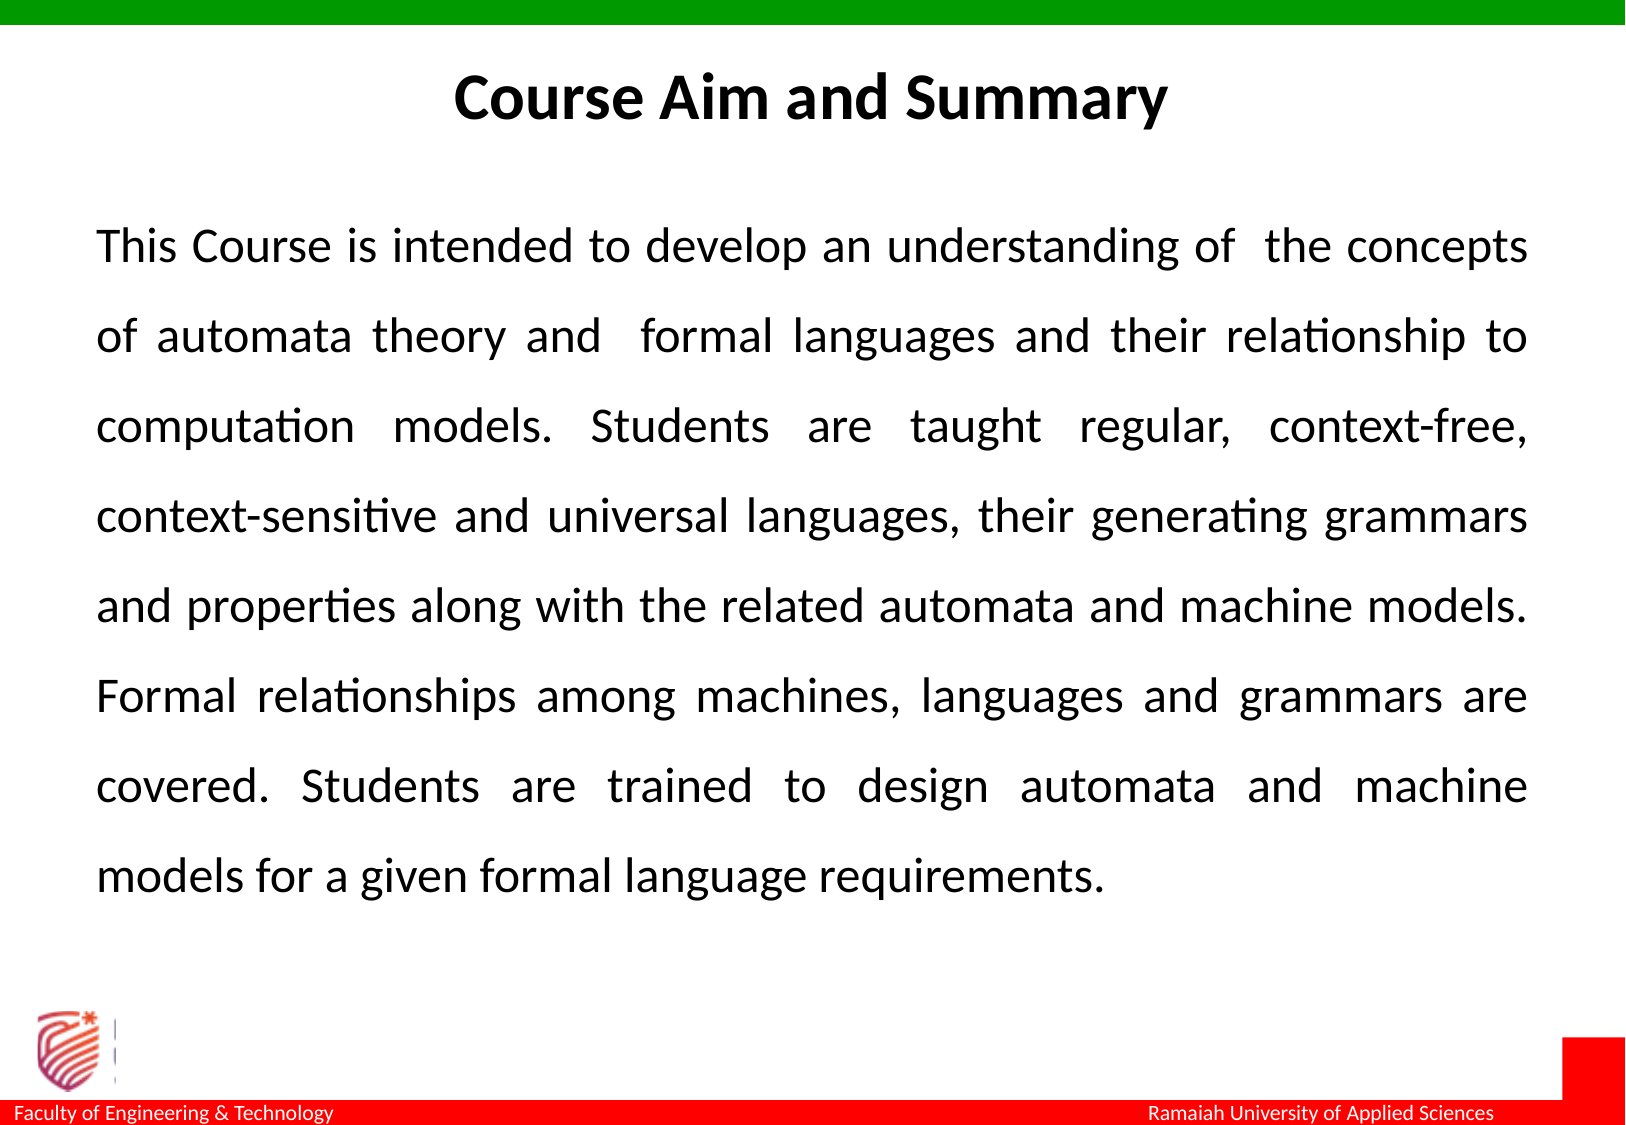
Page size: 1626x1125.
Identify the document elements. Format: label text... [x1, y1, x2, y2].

list This Course is intended to develop an understanding of the concepts of automata theory and formal languages and their relationship to computation models. Students are taught regular, context-free, context-sensitive and universal languages, their generating grammars and properties along with the related automata and machine models. Formal relationships among machines, languages and grammars are covered. Students are trained to design automata and machine models for a given formal language requirements. [81, 174, 1544, 918]
picture [37, 1011, 116, 1092]
title Course Aim and Summary [81, 45, 1544, 174]
